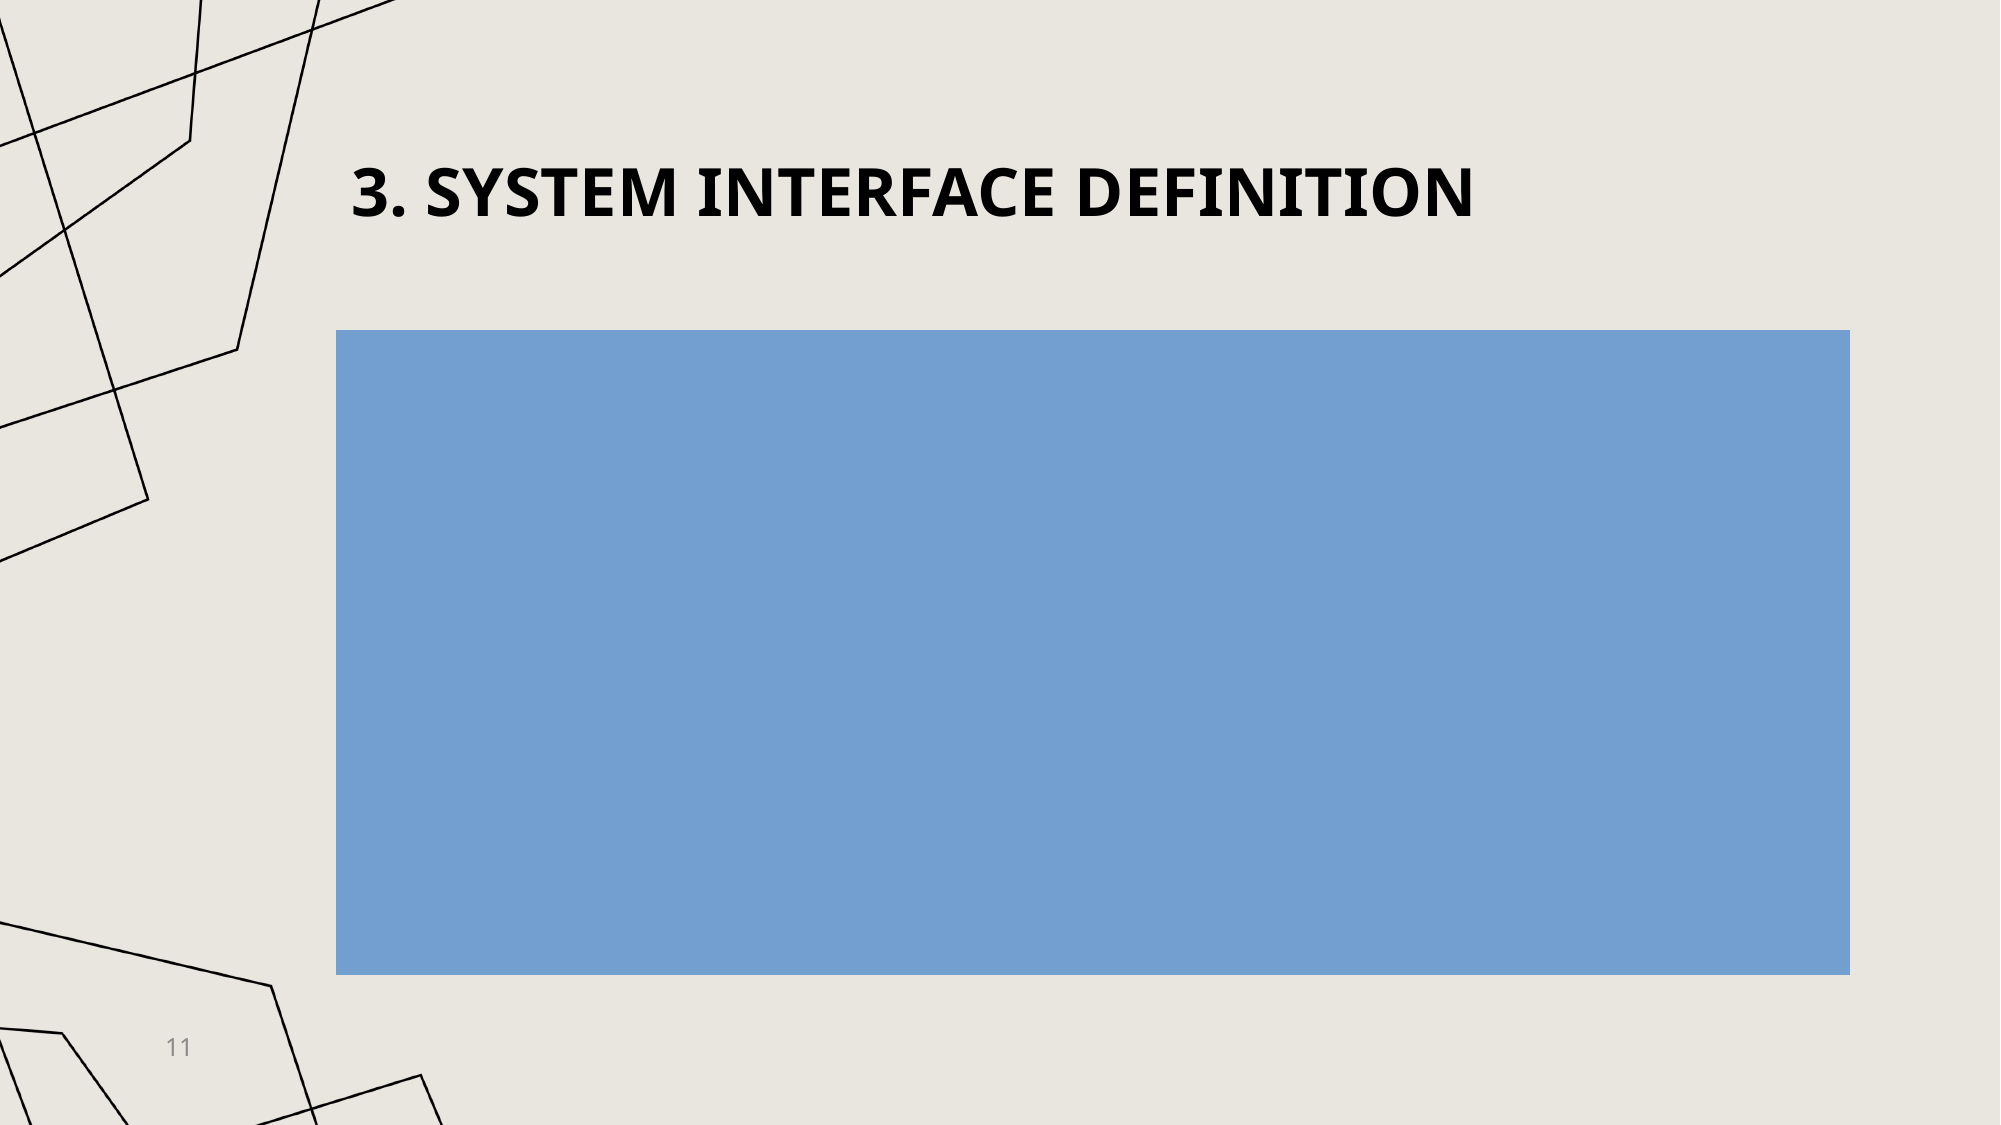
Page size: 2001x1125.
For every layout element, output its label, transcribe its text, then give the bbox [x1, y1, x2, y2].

picture [0, 900, 541, 1125]
slide_number 11 [150, 1024, 254, 1074]
picture [0, 0, 696, 620]
title 3. System Interface Definition [336, 95, 1850, 295]
